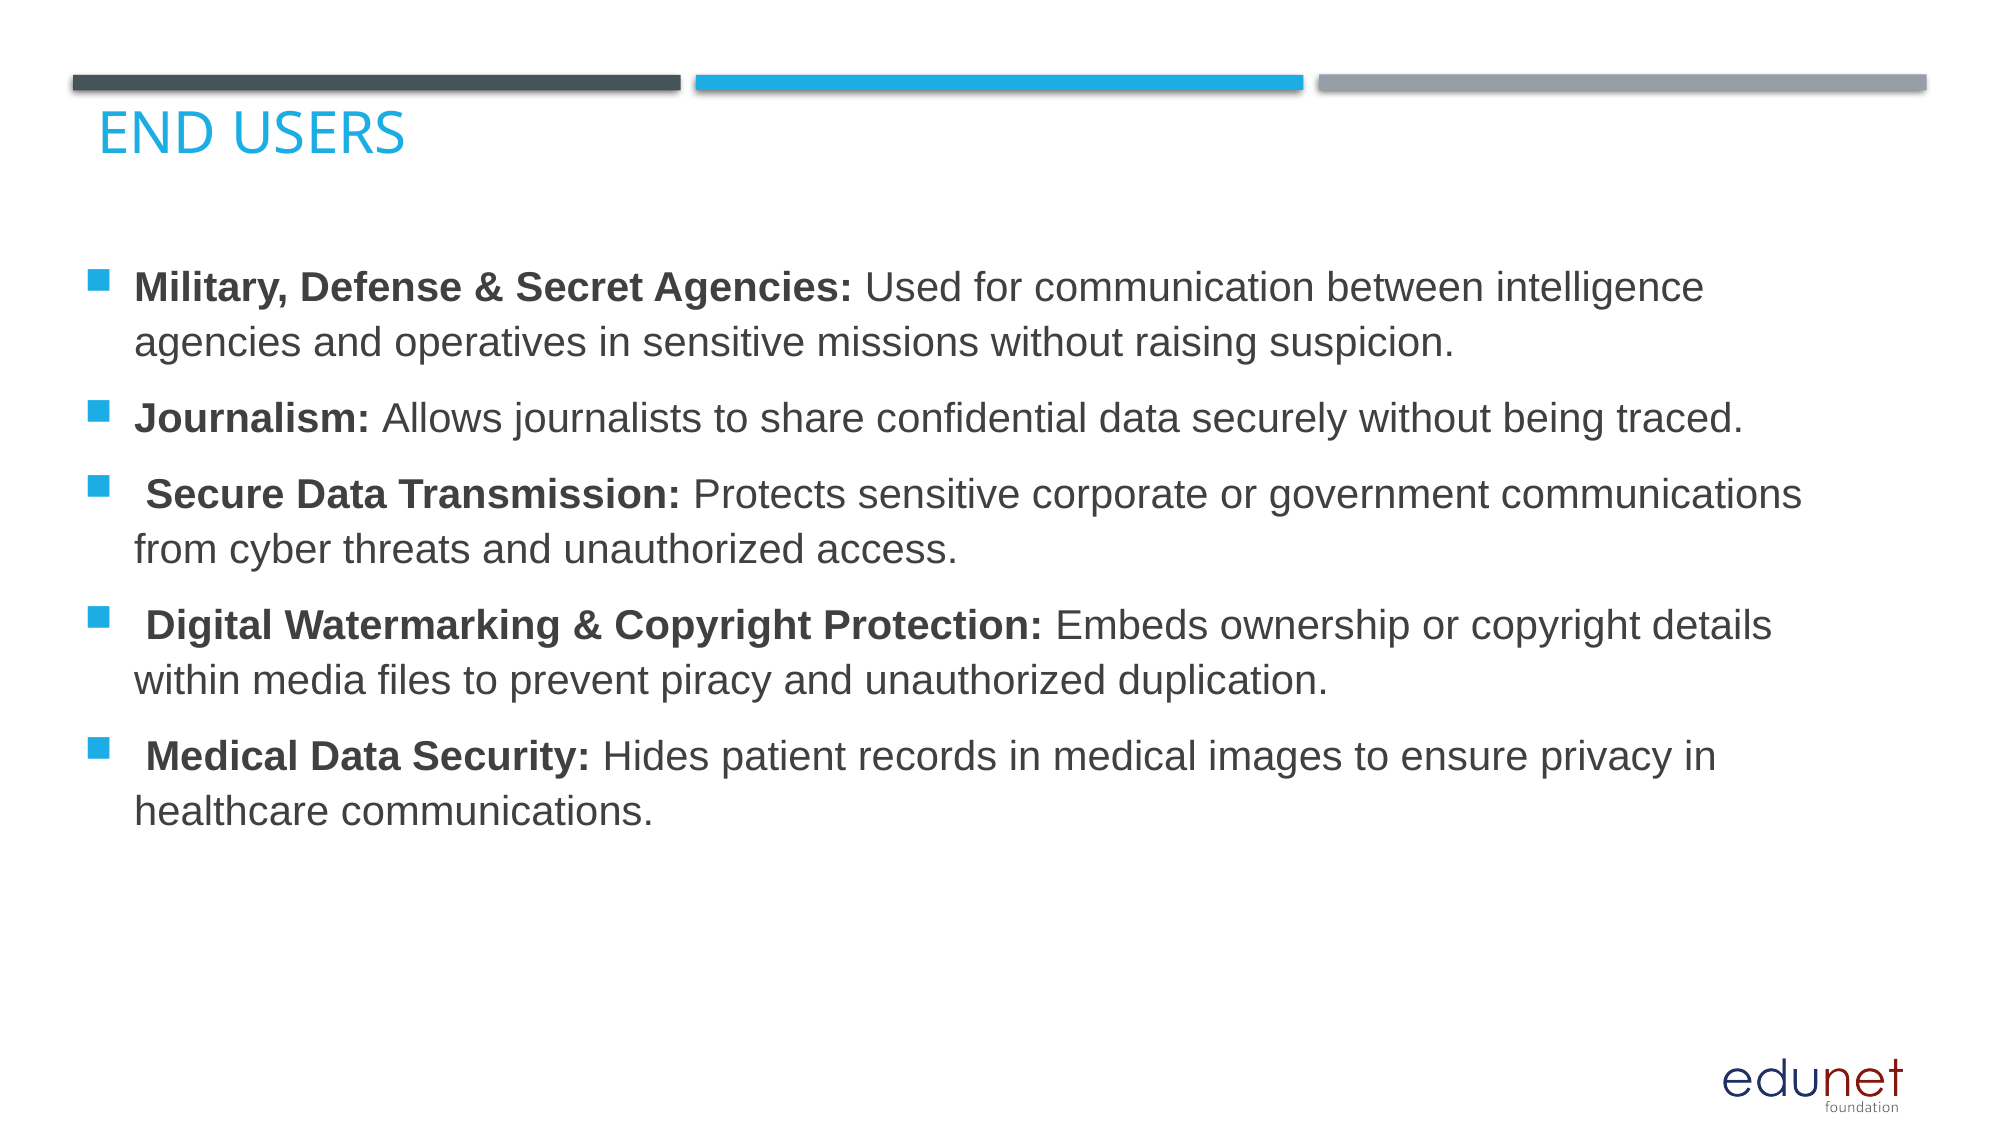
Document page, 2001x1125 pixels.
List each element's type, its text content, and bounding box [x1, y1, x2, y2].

title End users [82, 85, 1892, 173]
list Military, Defense & Secret Agencies: Used for communication between intelligence agencies and operatives in sensitive missions without raising suspicion. Journalism: Allows journalists to share confidential data securely without being traced. Secure Data Transmission: Protects sensitive corporate or government communications from cyber threats and unauthorized access. Digital Watermarking & Copyright Protection: Embeds ownership or copyright details within media files to prevent piracy and unauthorized duplication. Medical Data Security: Hides patient records in medical images to ensure privacy in healthcare communications. [68, 178, 1892, 1053]
picture [1719, 1056, 1905, 1116]
